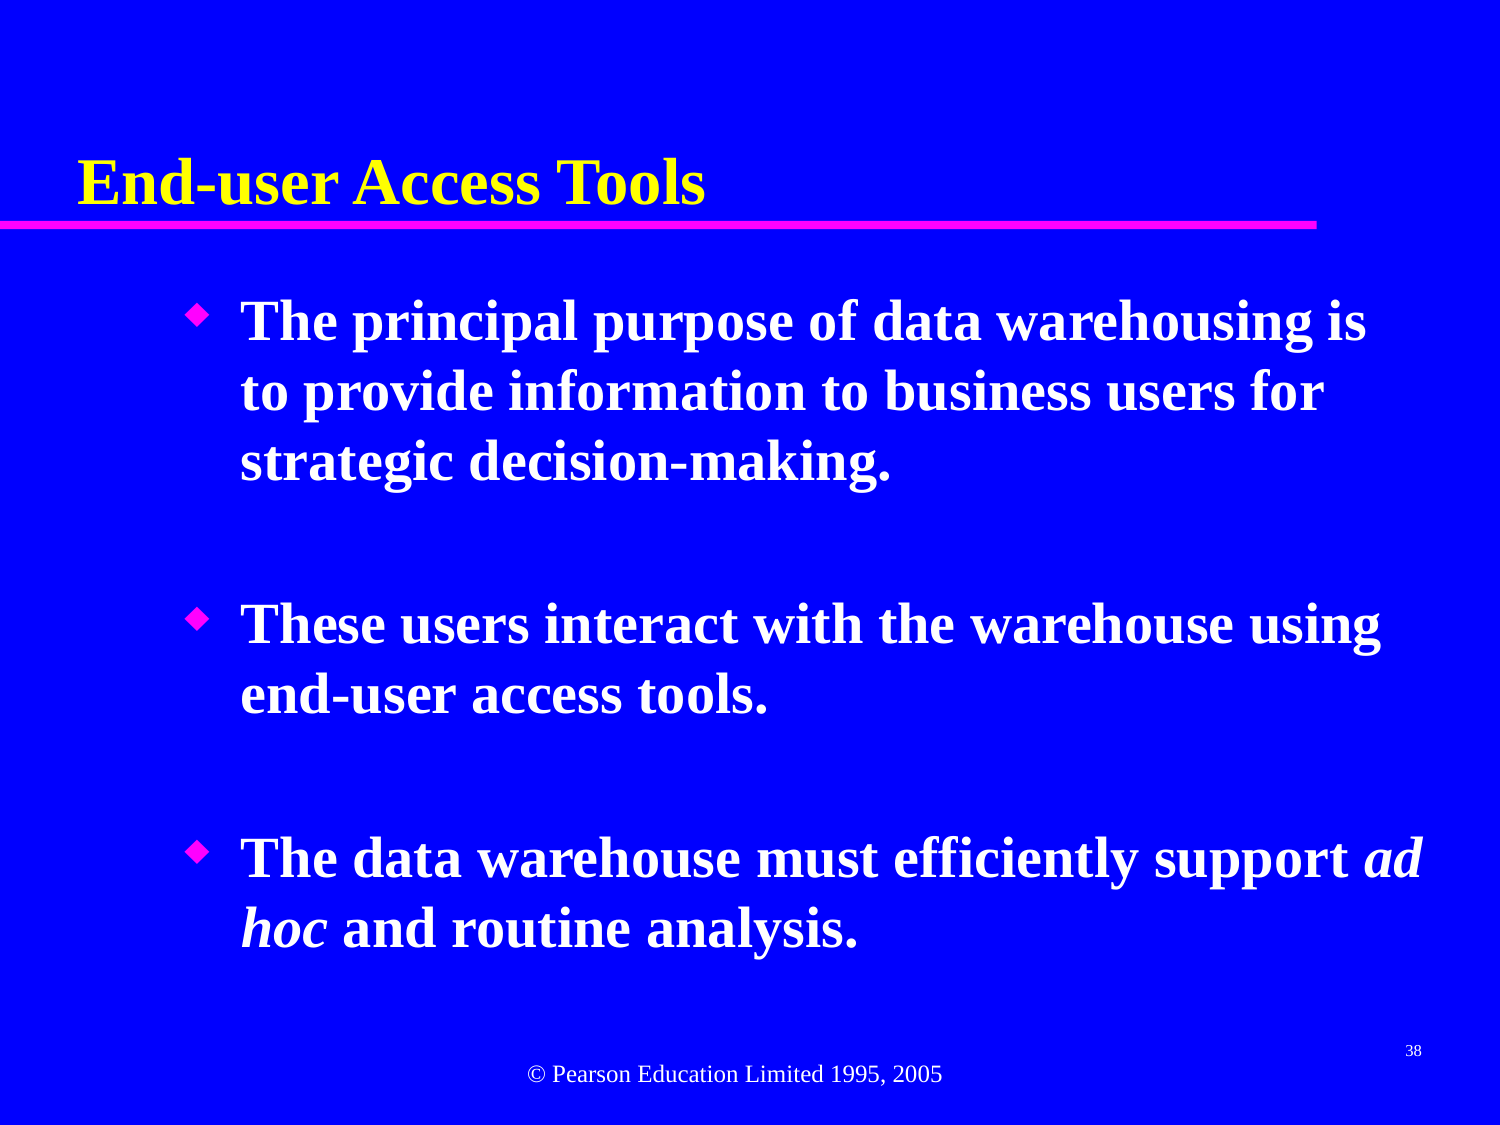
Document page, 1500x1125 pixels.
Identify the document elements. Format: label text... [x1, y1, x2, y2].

text_box © Pearson Education Limited 1995, 2005 [512, 1050, 1038, 1095]
slide_number 38 [1124, 1012, 1438, 1088]
title End-user Access Tools [62, 43, 1338, 225]
list The principal purpose of data warehousing is to provide information to business users for strategic decision-making. These users interact with the warehouse using end-user access tools. The data warehouse must efficiently support ad hoc and routine analysis. [169, 275, 1438, 950]
